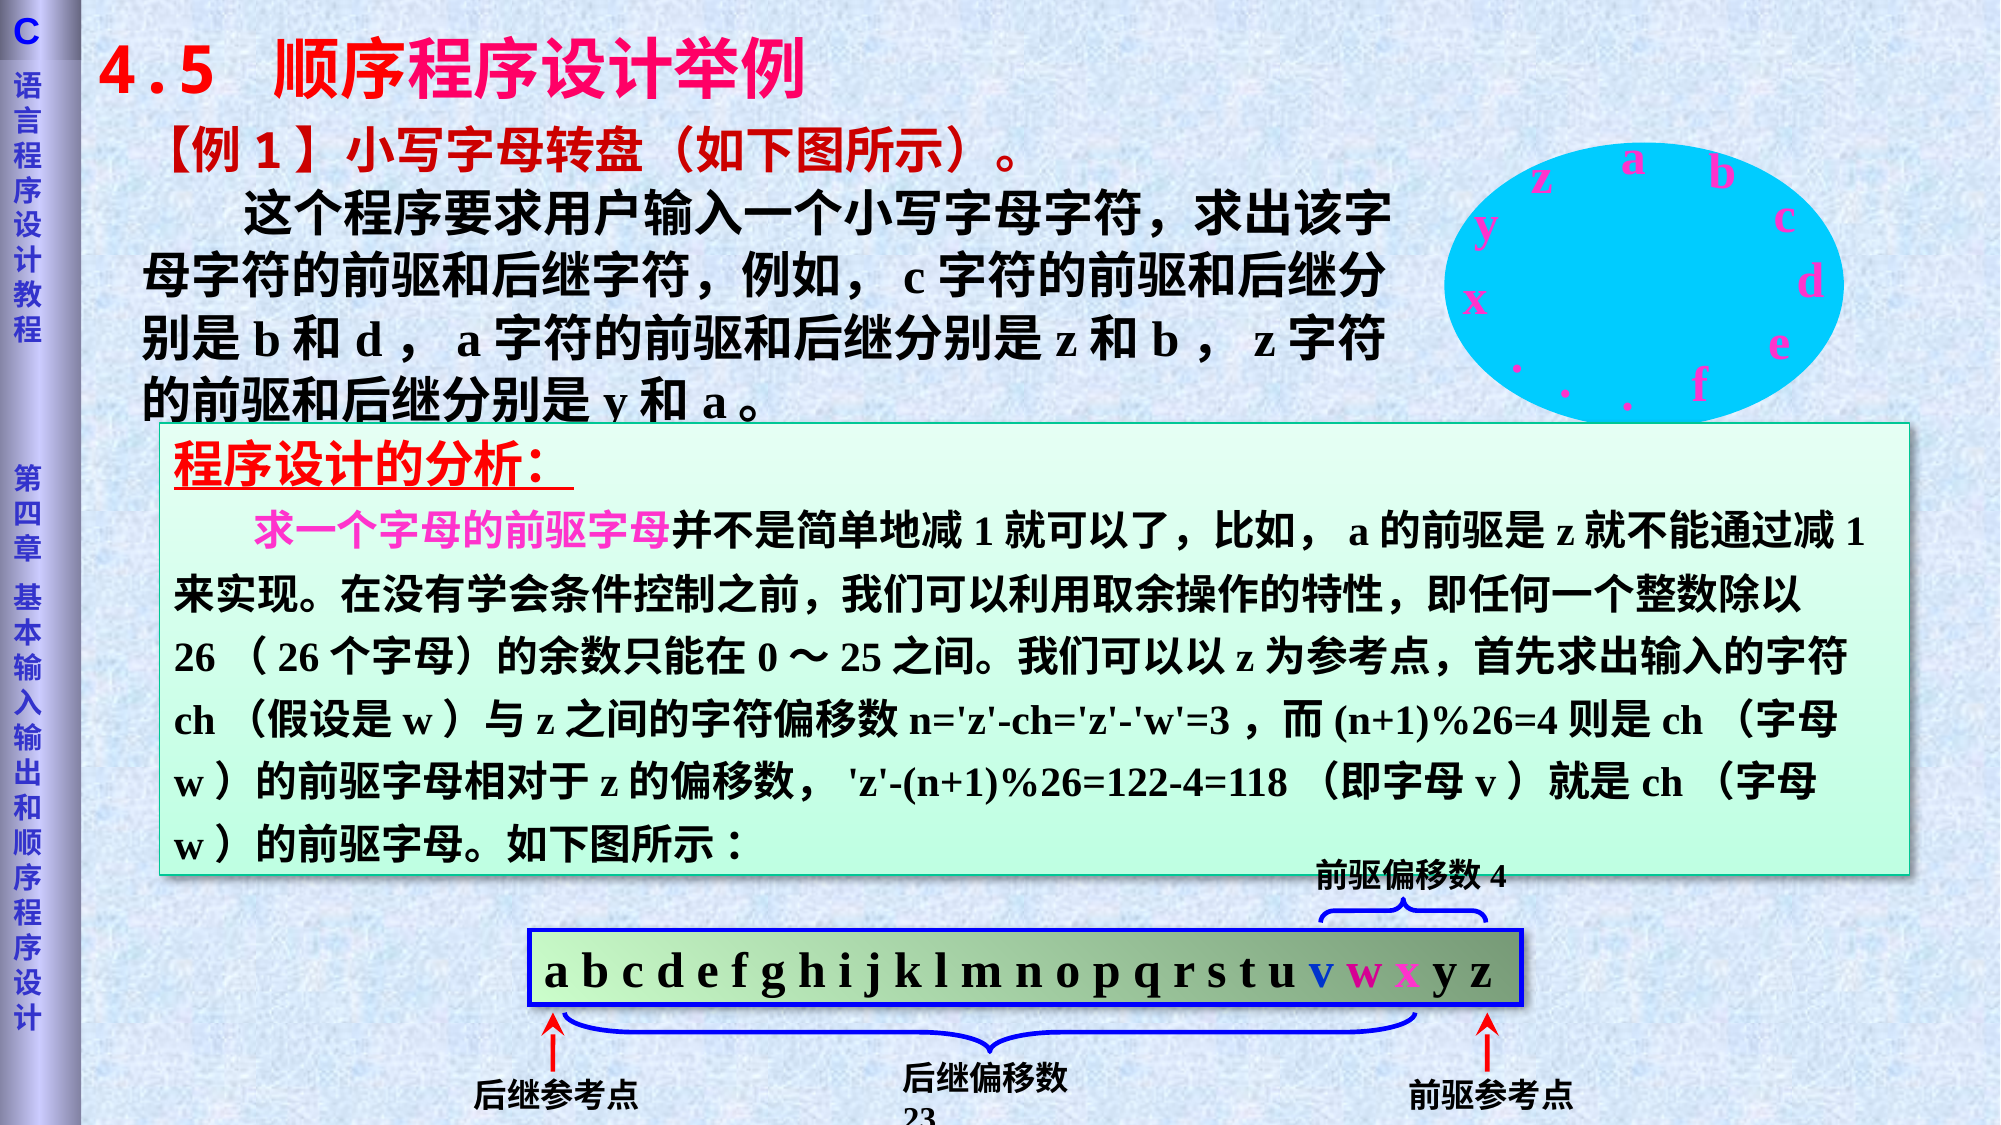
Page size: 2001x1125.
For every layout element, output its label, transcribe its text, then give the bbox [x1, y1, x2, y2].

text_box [126, 109, 1863, 436]
picture [82, 0, 2001, 1125]
list 4.5 顺序程序设计举例 [85, 18, 942, 126]
picture [82, 126, 907, 1125]
text_box 程序设计的分析： 求一个字母的前驱字母并不是简单地减1就可以了，比如，a的前驱是z就不能通过减1来实现。在没有学会条件控制之前，我们可以利用取余操作的特性，即任何一个整数除以26（26个字母）的余数只能在0～25之间。我们可以以z为参考点，首先求出输入的字符ch（假设是w）与z之间的字符偏移数n='z'-ch='z'-'w'=3，而(n+1)%26=4则是ch（字母w）的前驱字母相对于z的偏移数，'z'-(n+1)%26=122-4=118（即字母v）就是ch（字母w）的前驱字母。如下图所示 ： [159, 422, 1910, 876]
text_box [458, 846, 1607, 1123]
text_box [0, 0, 82, 1125]
